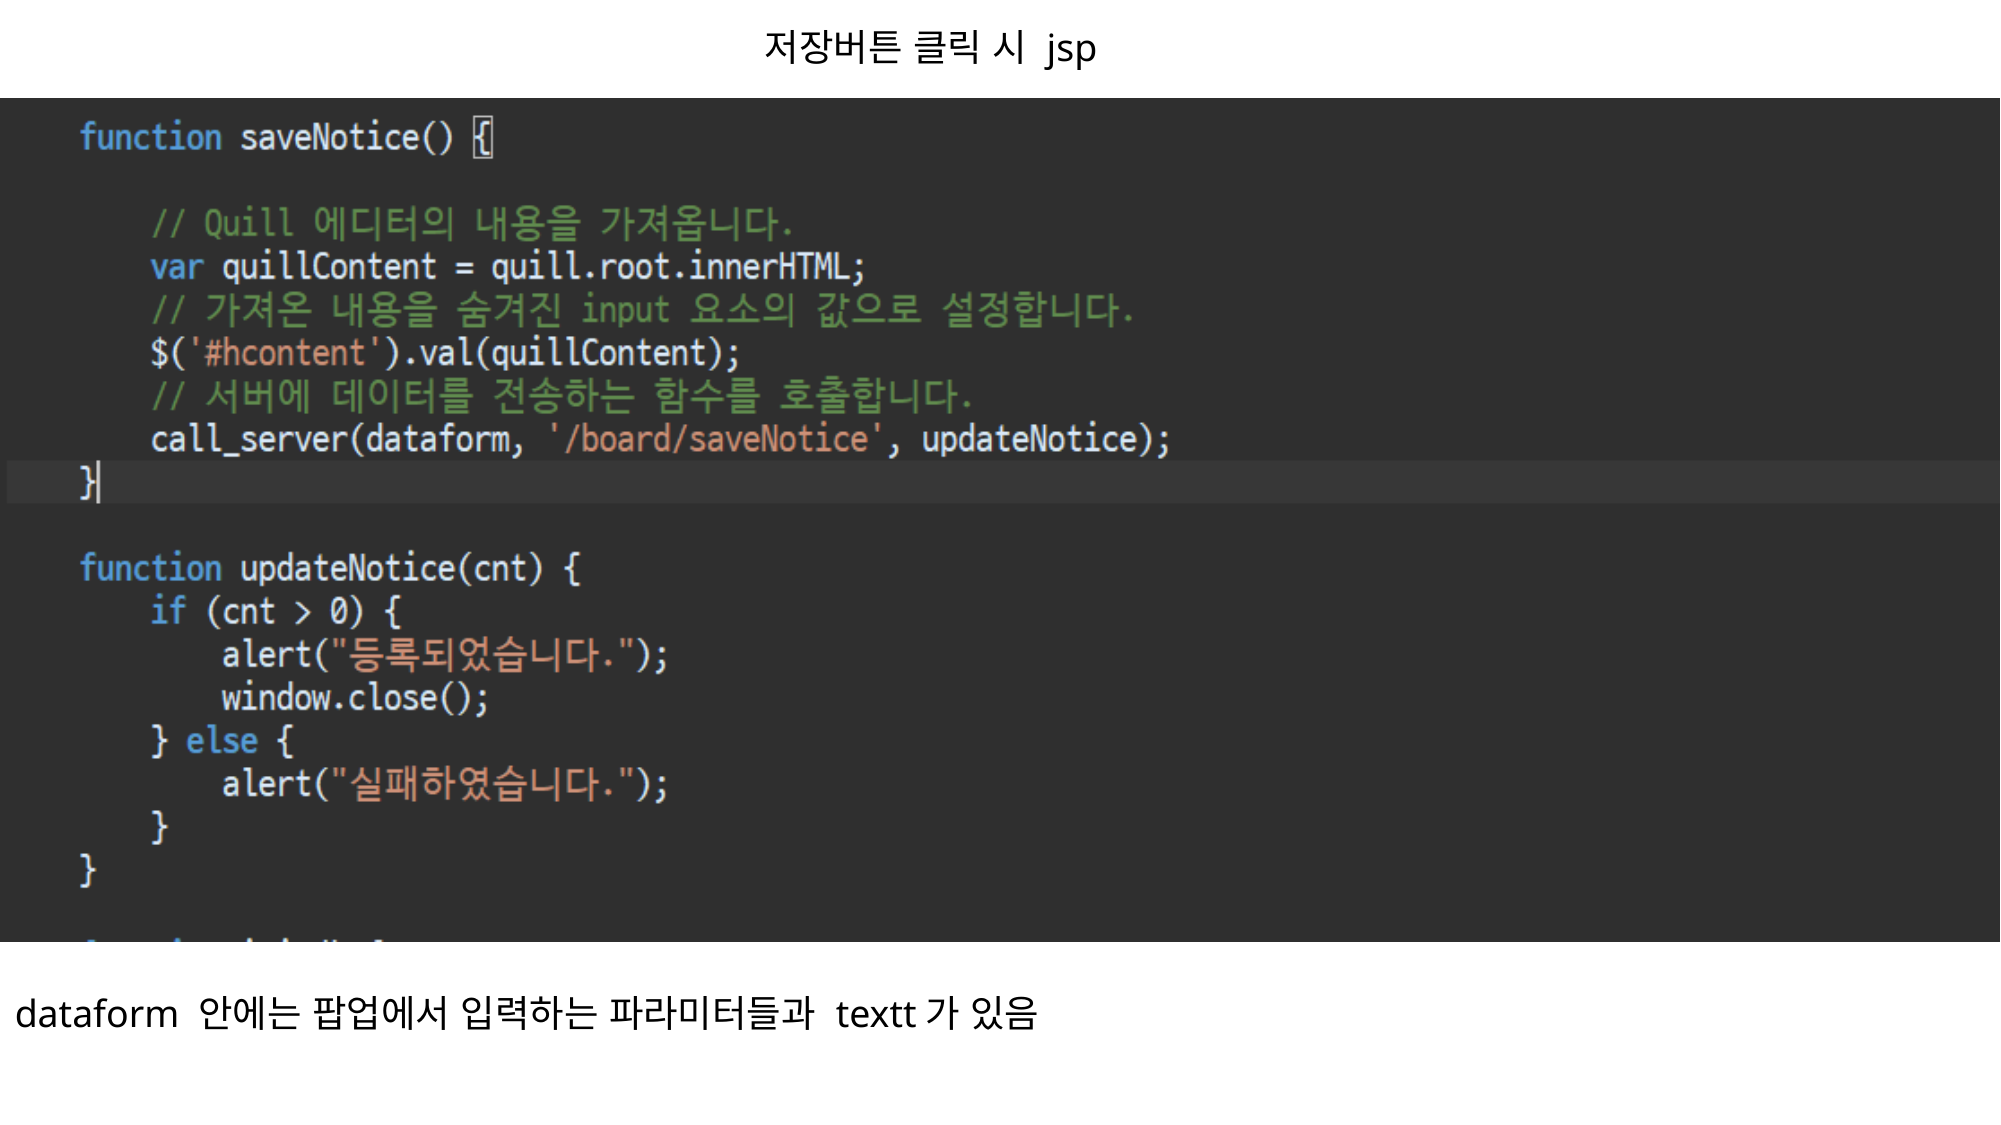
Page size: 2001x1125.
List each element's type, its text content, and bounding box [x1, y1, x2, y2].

picture [0, 98, 2000, 942]
text_box dataform 안에는 팝업에서 입력하는 파라미터들과 textt가 있음 [0, 982, 1776, 1043]
text_box 저장버튼 클릭 시 jsp [750, 16, 1172, 77]
